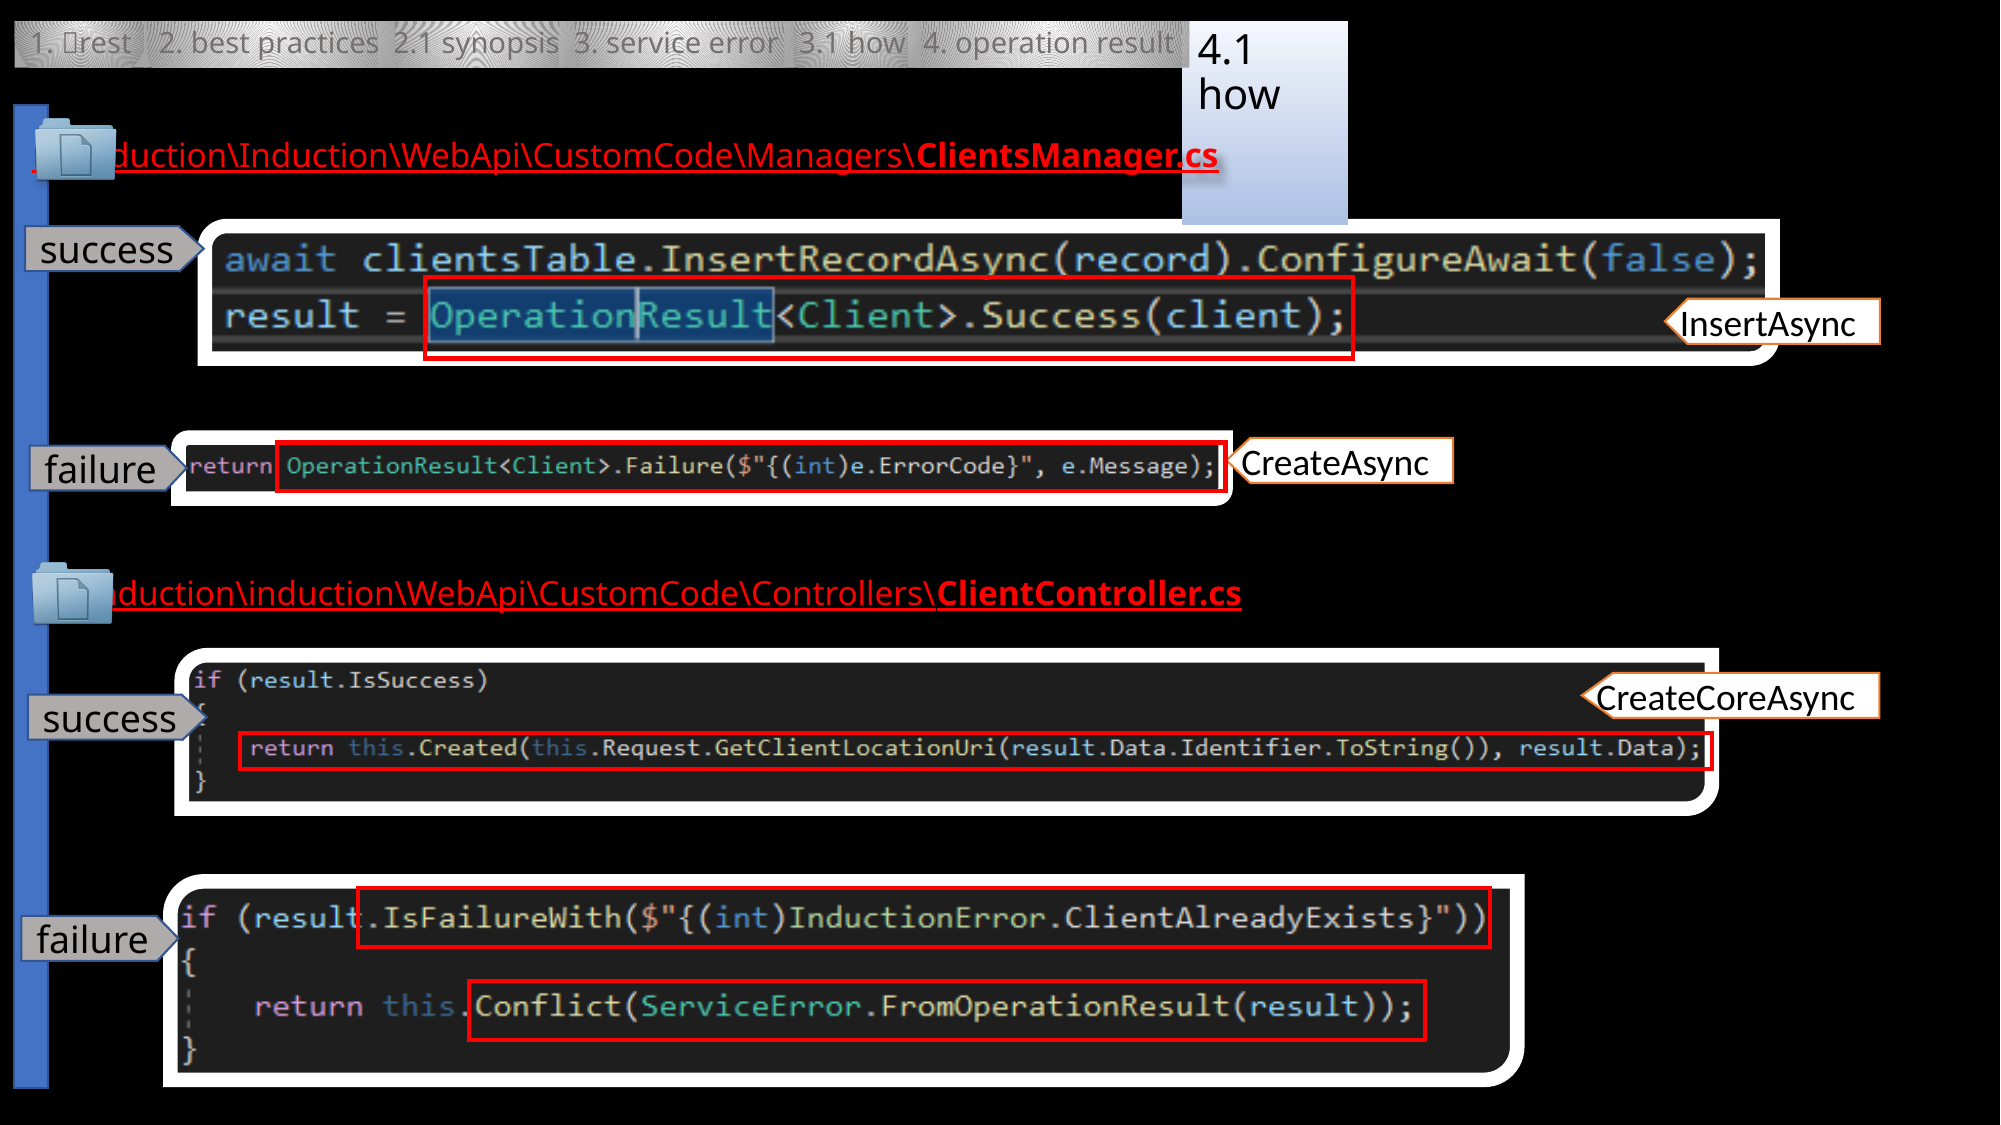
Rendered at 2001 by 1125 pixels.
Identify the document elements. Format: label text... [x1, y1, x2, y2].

text_box InsertAsync [1773, 297, 1881, 345]
picture [170, 881, 1518, 1080]
text_box 3.1 how [794, 21, 921, 68]
text_box success [23, 225, 204, 273]
text_box failure [28, 444, 178, 493]
picture [34, 106, 117, 190]
text_box d:\induction\induction\WebApi\CustomCode\Controllers\ClientController.cs [114, 572, 1243, 618]
picture [181, 655, 1712, 809]
text_box CreateAsync [1226, 436, 1455, 485]
text_box 3. service error [575, 21, 794, 68]
picture [31, 550, 114, 634]
text_box 4. operation result [921, 21, 1190, 68]
title 4.1 how [1182, 21, 1348, 225]
text_box success [26, 693, 181, 741]
text_box CreateCoreAsync [1712, 671, 1881, 720]
text_box D:\Induction\Induction\WebApi\CustomCode\Managers\ClientsManager.cs [117, 134, 1219, 180]
text_box 2. best practices [147, 21, 395, 68]
picture [178, 437, 1226, 499]
text_box failure [20, 914, 170, 963]
picture [204, 226, 1773, 359]
text_box 1. rest [14, 21, 147, 68]
text_box 2.1 synopsis [395, 21, 575, 68]
text_box [13, 104, 49, 1089]
